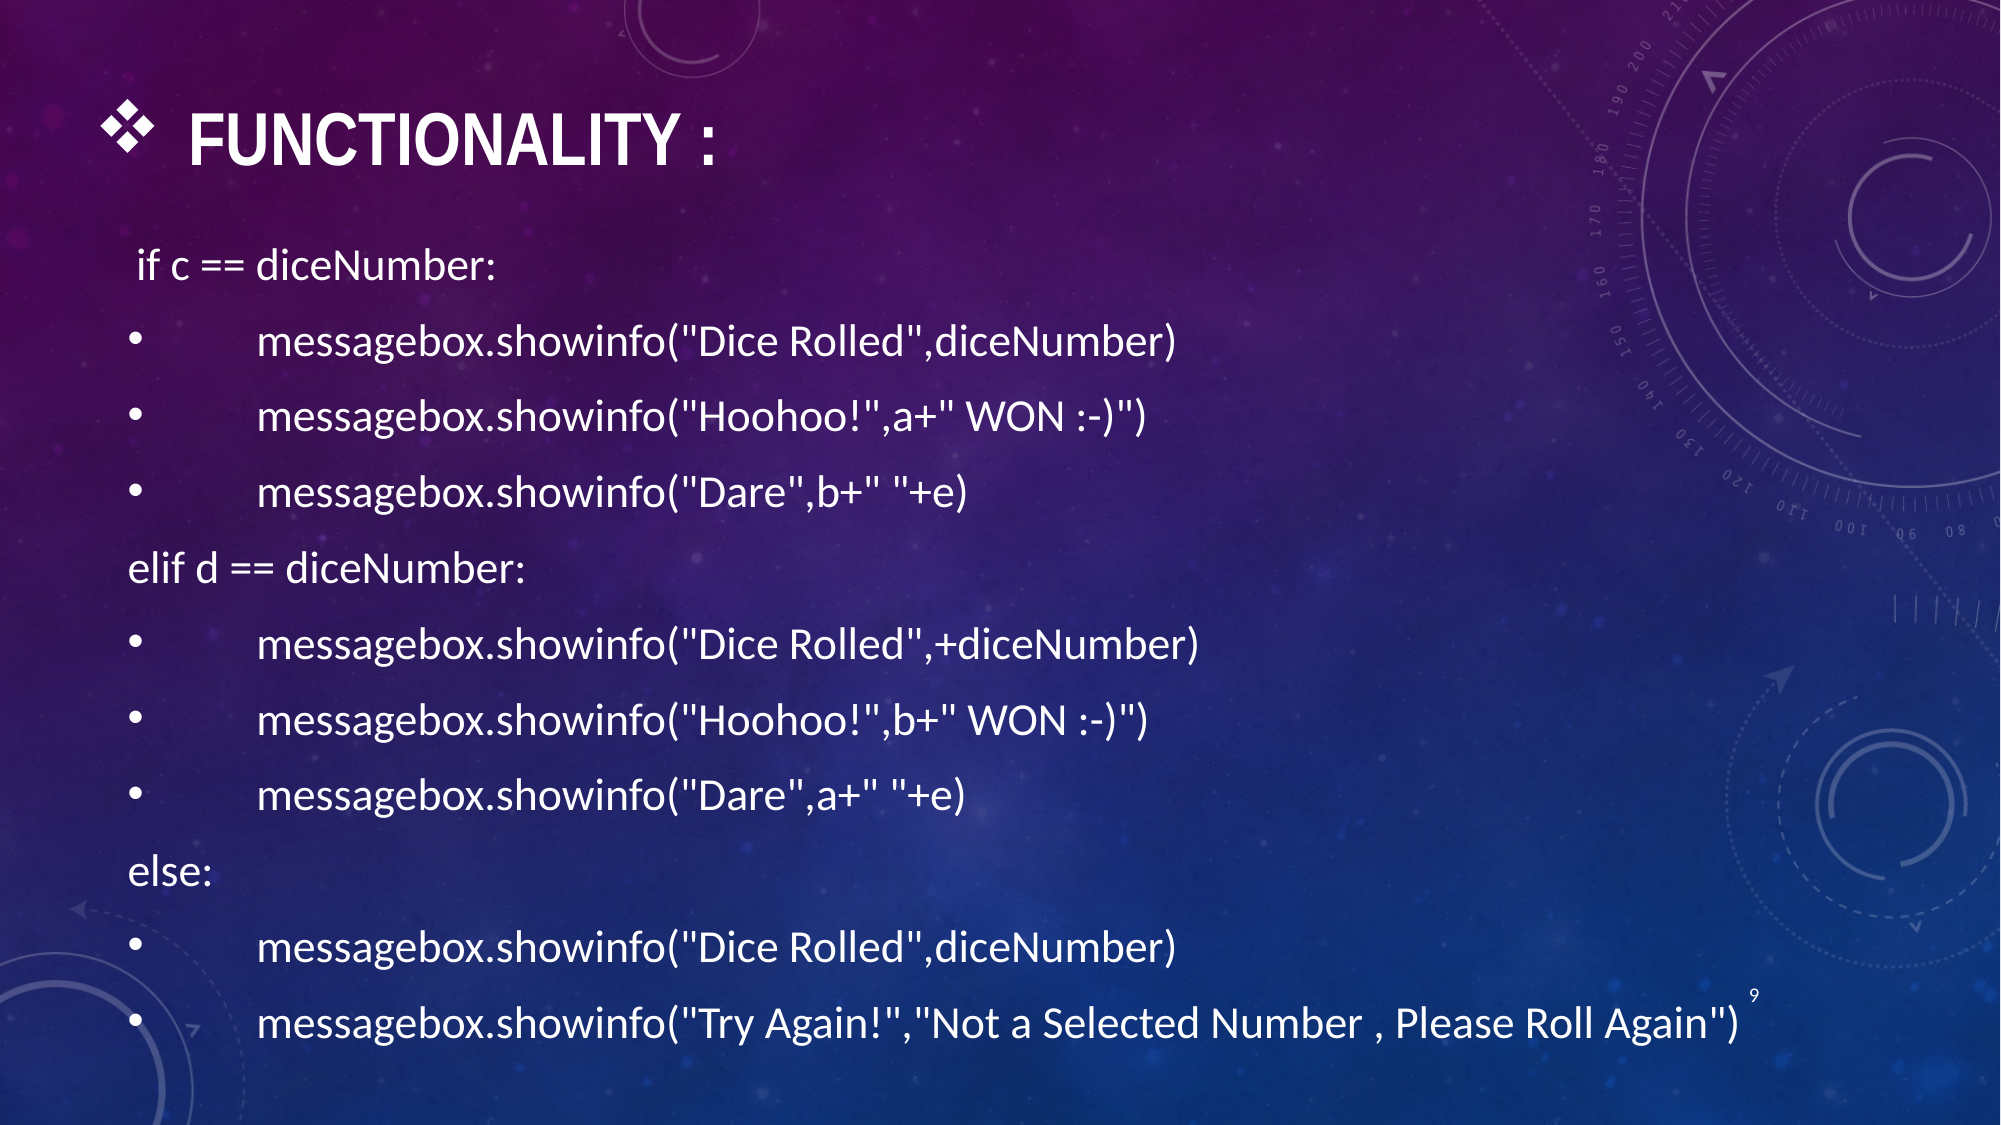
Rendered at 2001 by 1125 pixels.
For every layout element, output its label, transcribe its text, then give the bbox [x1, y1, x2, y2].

slide_number 9 [1684, 963, 1775, 1025]
title Functionality : [79, 16, 1742, 256]
list if c == diceNumber: messagebox.showinfo("Dice Rolled",diceNumber) messagebox.showinfo("Hoohoo!",a+" WON :-)") messagebox.showinfo("Dare",b+" "+e) elif d == diceNumber: messagebox.showinfo("Dice Rolled",+diceNumber) messagebox.showinfo("Hoohoo!",b+" WON :-)") messagebox.showinfo("Dare",a+" "+e) else: messagebox.showinfo("Dice Rolled",diceNumber) messagebox.showinfo("Try Again!","Not a Selected Number , Please Roll Again") [112, 223, 1775, 1059]
picture [0, 0, 2001, 1125]
